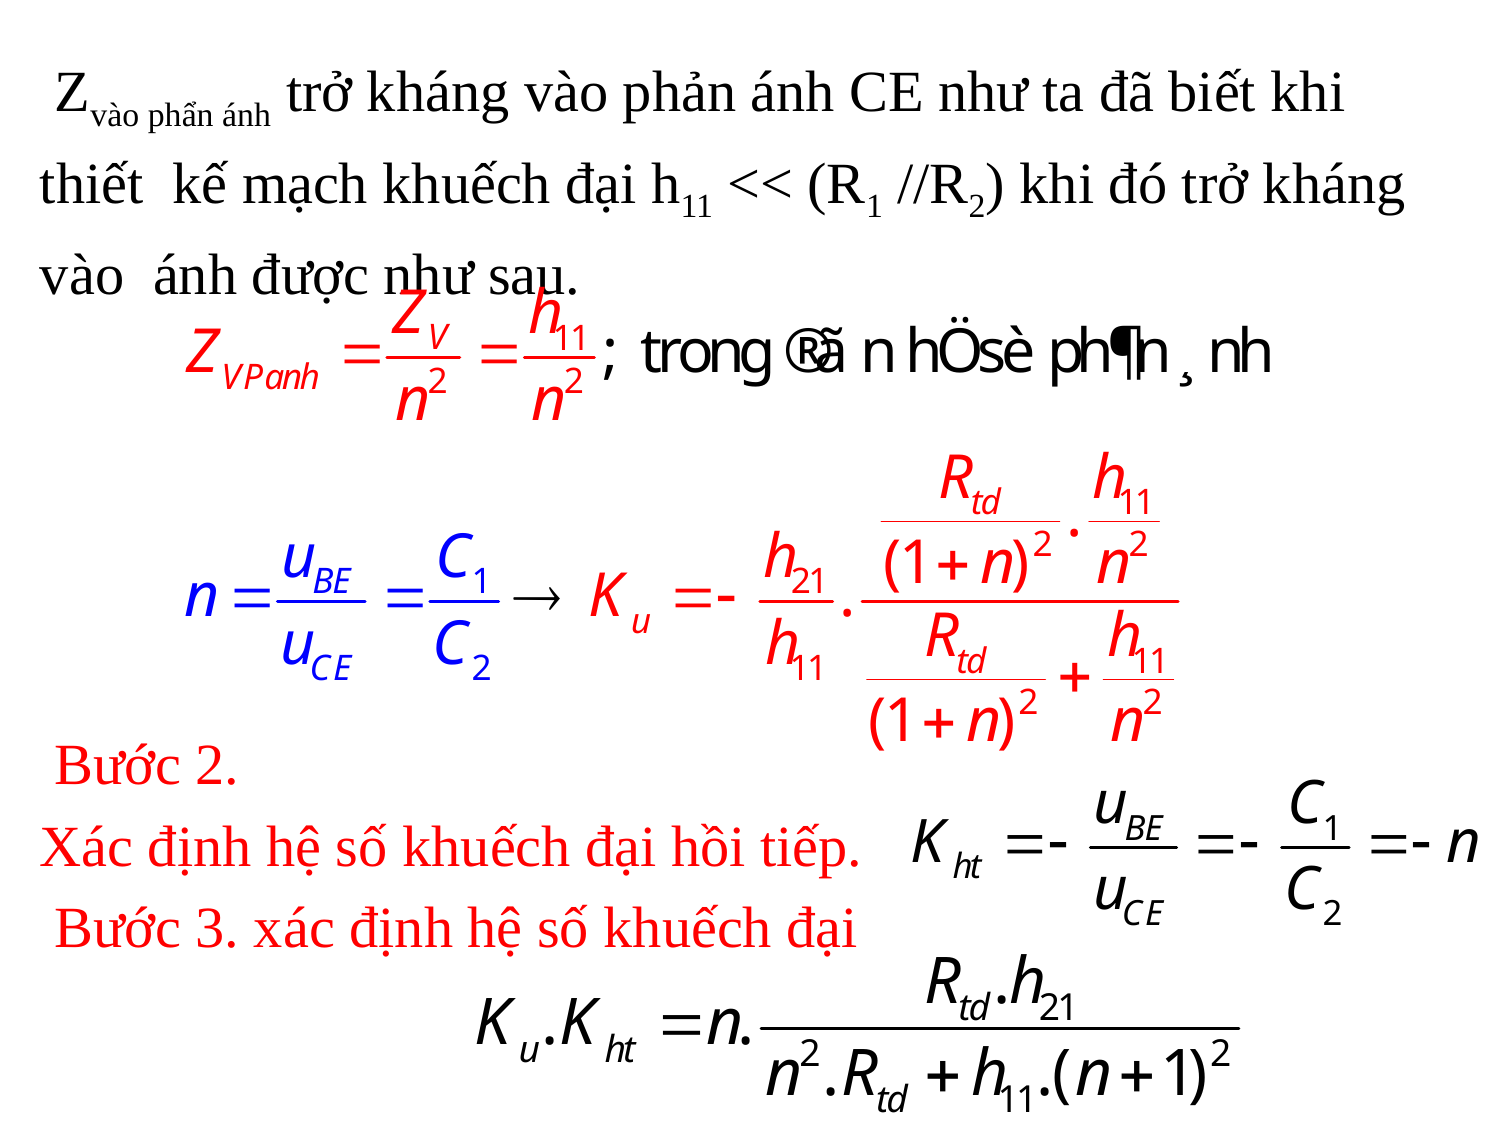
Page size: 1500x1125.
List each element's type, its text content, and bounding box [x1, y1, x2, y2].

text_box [899, 762, 1486, 938]
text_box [174, 274, 1283, 763]
list Zvào phẩn ánh trở kháng vào phản ánh CE như ta đã biết khi thiết kế mạch khuếch đại h11 << (R1 //R2) khi đó trở kháng vào ánh được như sau. Bước 2. Xác định hệ số khuếch đại hồi tiếp. Bước 3. xác định hệ số khuếch đại [24, 37, 1463, 1125]
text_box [462, 937, 1251, 1125]
